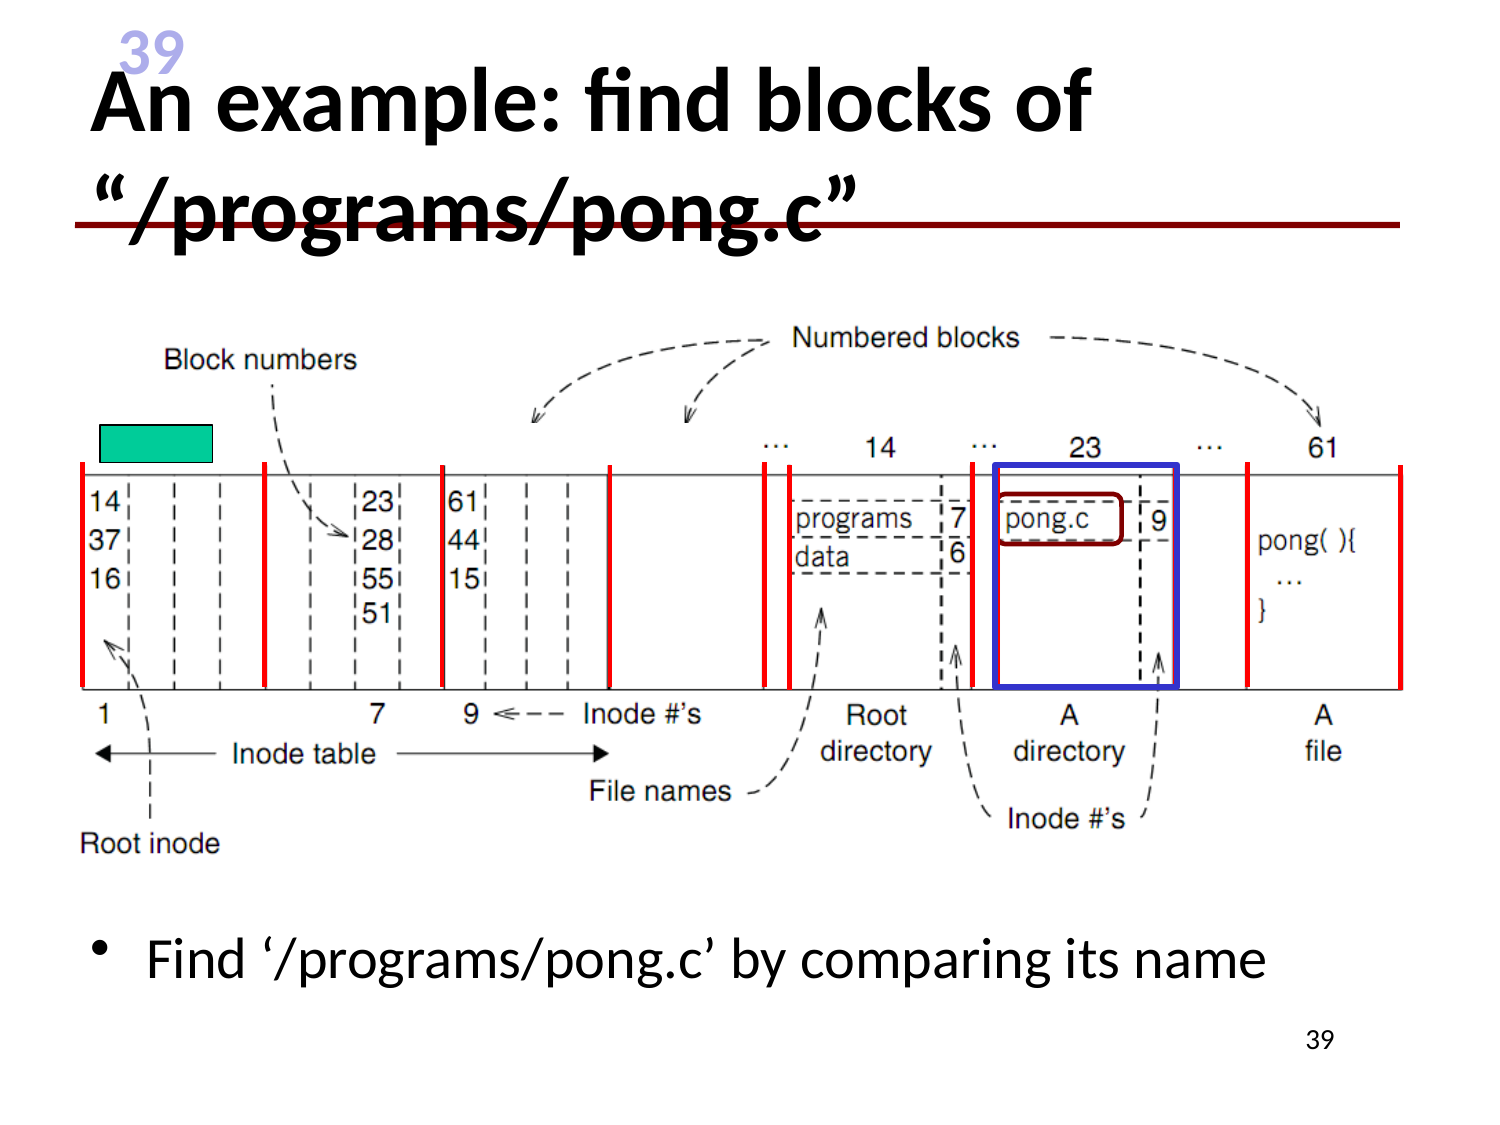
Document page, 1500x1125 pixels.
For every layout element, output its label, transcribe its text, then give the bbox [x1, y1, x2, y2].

list Find ‘/programs/pong.c’ by comparing its name [75, 912, 1438, 988]
slide_number 39 [1137, 1012, 1351, 1088]
title An example: find blocks of “/programs/pong.c” [75, 75, 1400, 225]
picture [74, 317, 1413, 863]
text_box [82, 462, 1401, 691]
